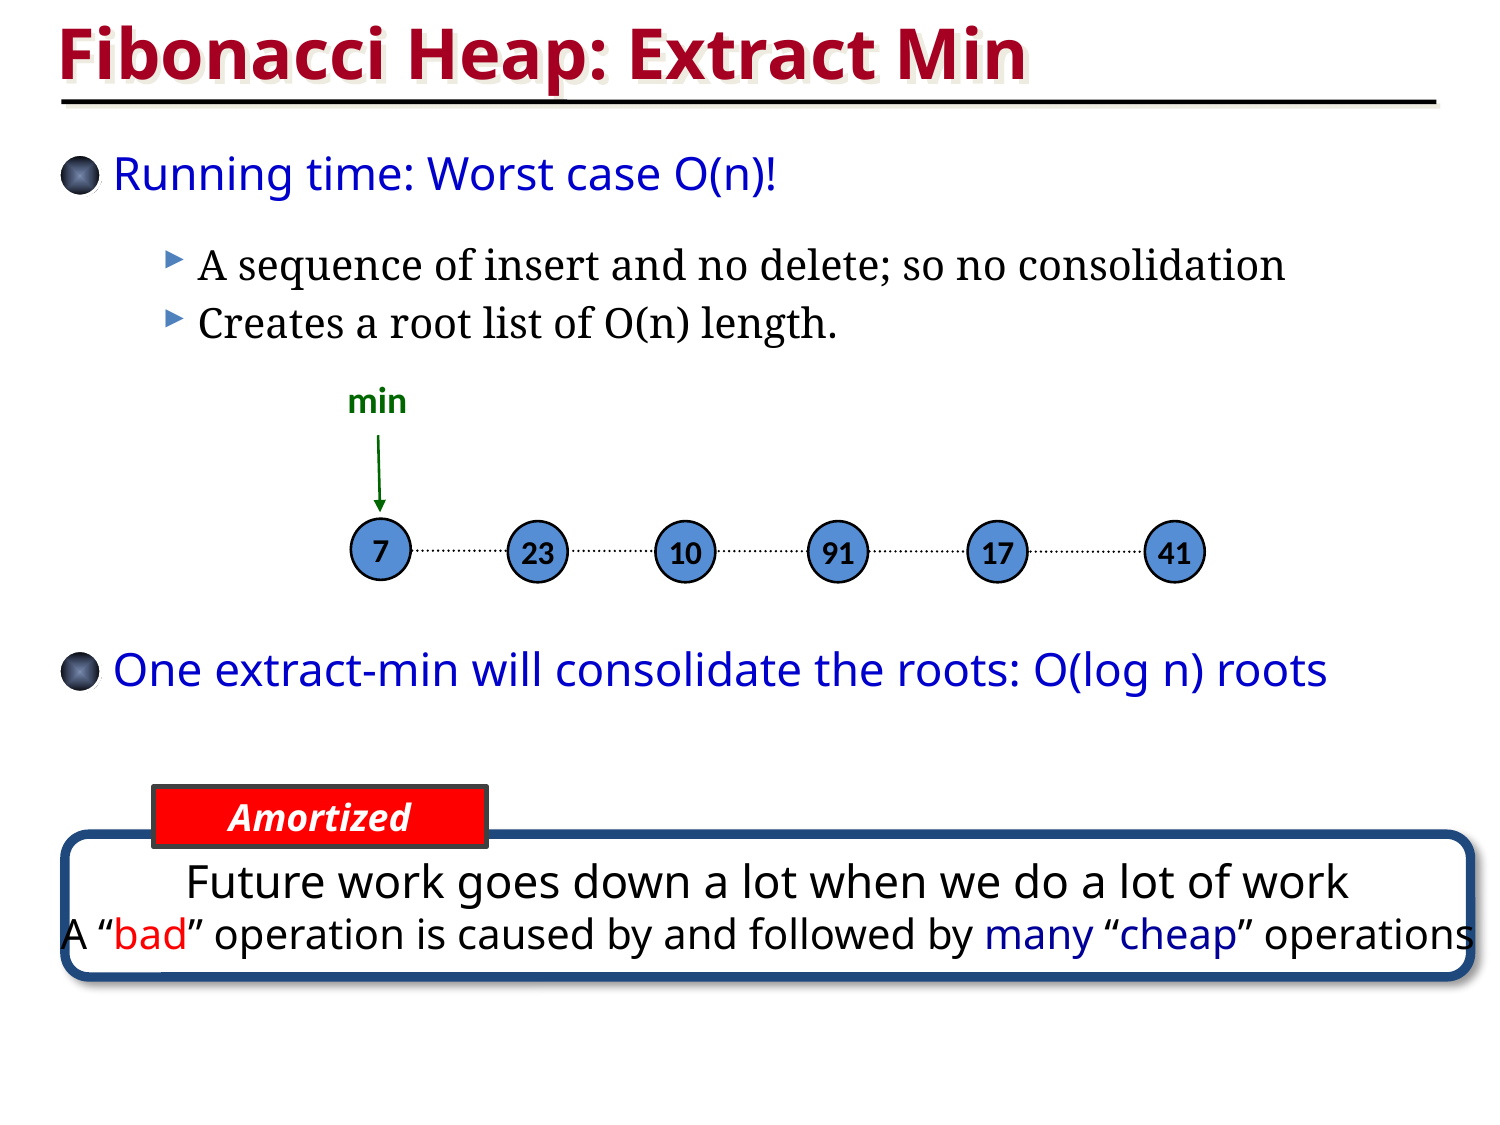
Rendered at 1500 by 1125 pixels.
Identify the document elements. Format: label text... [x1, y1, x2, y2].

text_box 7 [351, 556, 409, 580]
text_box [377, 435, 381, 513]
text_box f3 [507, 552, 568, 558]
text_box 91 [809, 560, 867, 583]
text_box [58, 136, 1146, 209]
text_box 23 [507, 521, 568, 549]
text_box 17 [968, 560, 1027, 583]
text_box min [347, 367, 408, 429]
text_box Amortized [153, 786, 487, 847]
text_box Future work goes down a lot when we do a lot of work A “bad” operation is caused by and followed by many “cheap” operations [64, 834, 1471, 977]
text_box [808, 552, 869, 558]
text_box 23 [508, 560, 567, 583]
text_box 10 [656, 560, 715, 583]
text_box [655, 552, 716, 558]
text_box 41 [1145, 521, 1205, 583]
text_box 10 [655, 521, 716, 549]
text_box A sequence of insert and no delete; so no consolidation [147, 231, 1459, 289]
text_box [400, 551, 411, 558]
text_box Fibonacci Heap: Extract Min [41, 1, 1316, 102]
text_box Creates a root list of O(n) length. [147, 289, 1459, 355]
text_box 7 [350, 518, 411, 549]
text_box 91 [808, 521, 868, 549]
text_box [58, 633, 1459, 705]
text_box 17 [967, 521, 1028, 549]
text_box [967, 552, 1028, 558]
